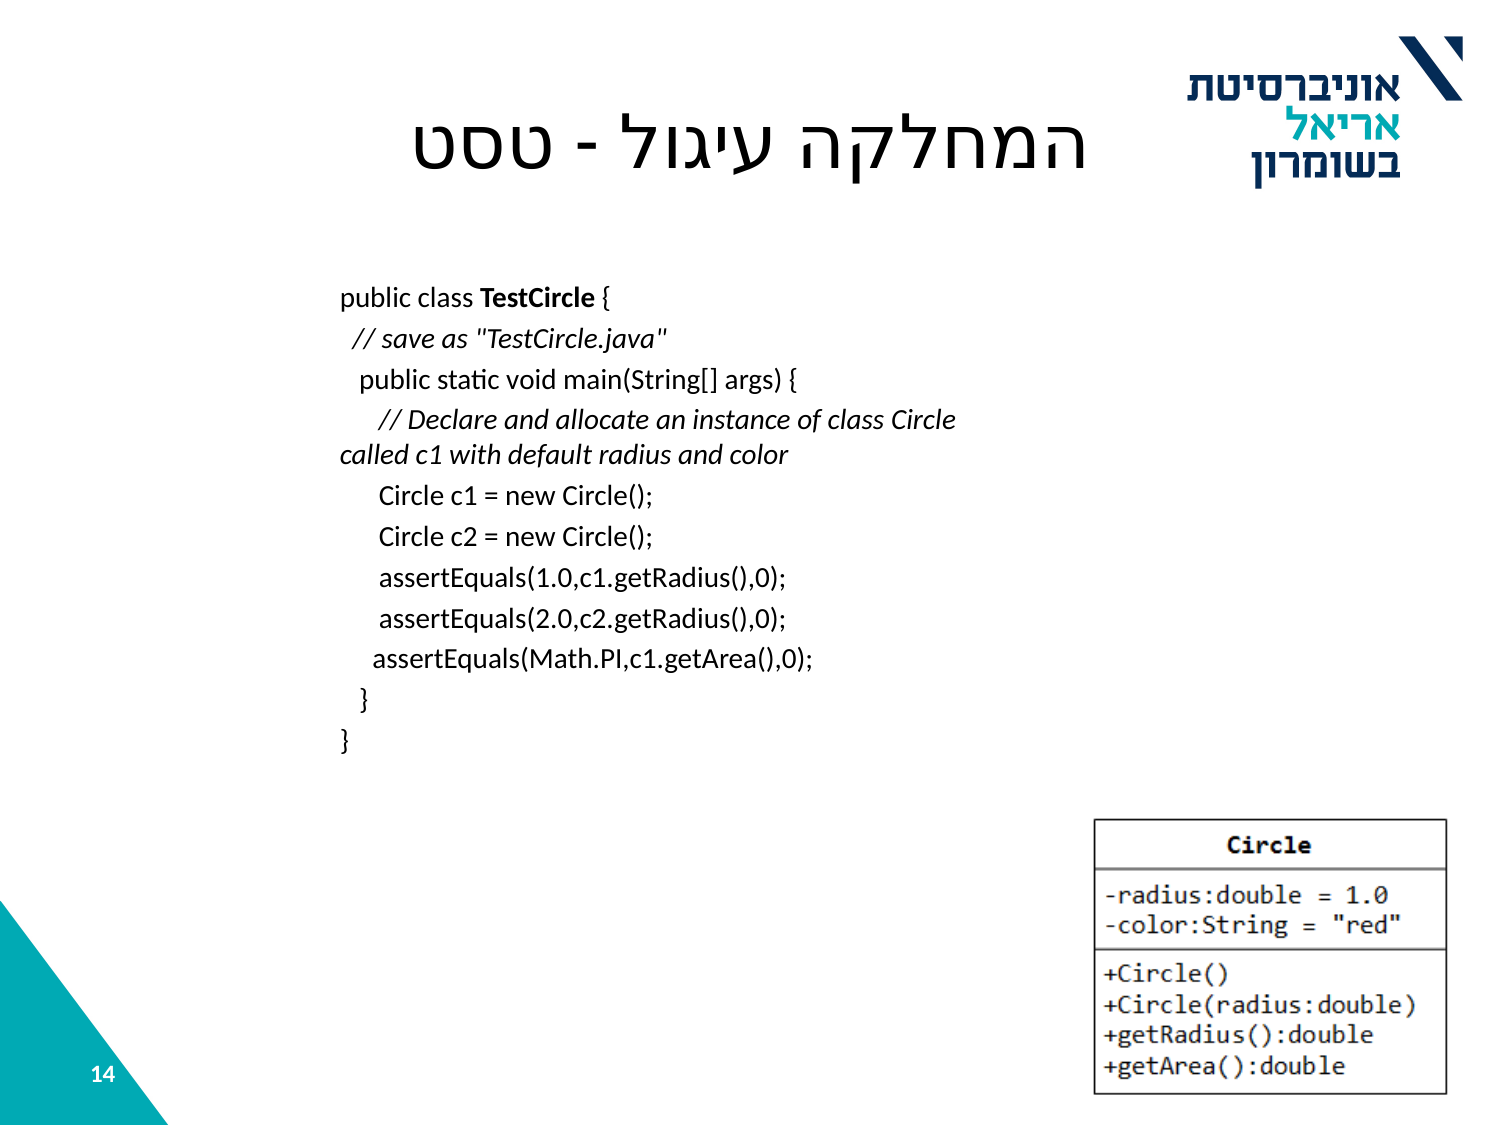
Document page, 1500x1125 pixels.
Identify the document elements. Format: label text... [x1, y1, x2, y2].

list public class TestCircle { // save as "TestCircle.java" public static void main(String[] args) { // Declare and allocate an instance of class Circle called c1 with default radius and color Circle c1 = new Circle(); Circle c2 = new Circle(); assertEquals(1.0,c1.getRadius(),0); assertEquals(2.0,c2.getRadius(),0); assertEquals(Math.PI,c1.getArea(),0); } } [324, 270, 1500, 1015]
title המחלקה עיגול - טסט [75, 45, 1425, 233]
picture [0, 0, 1500, 1125]
slide_number 14 [75, 1042, 425, 1103]
